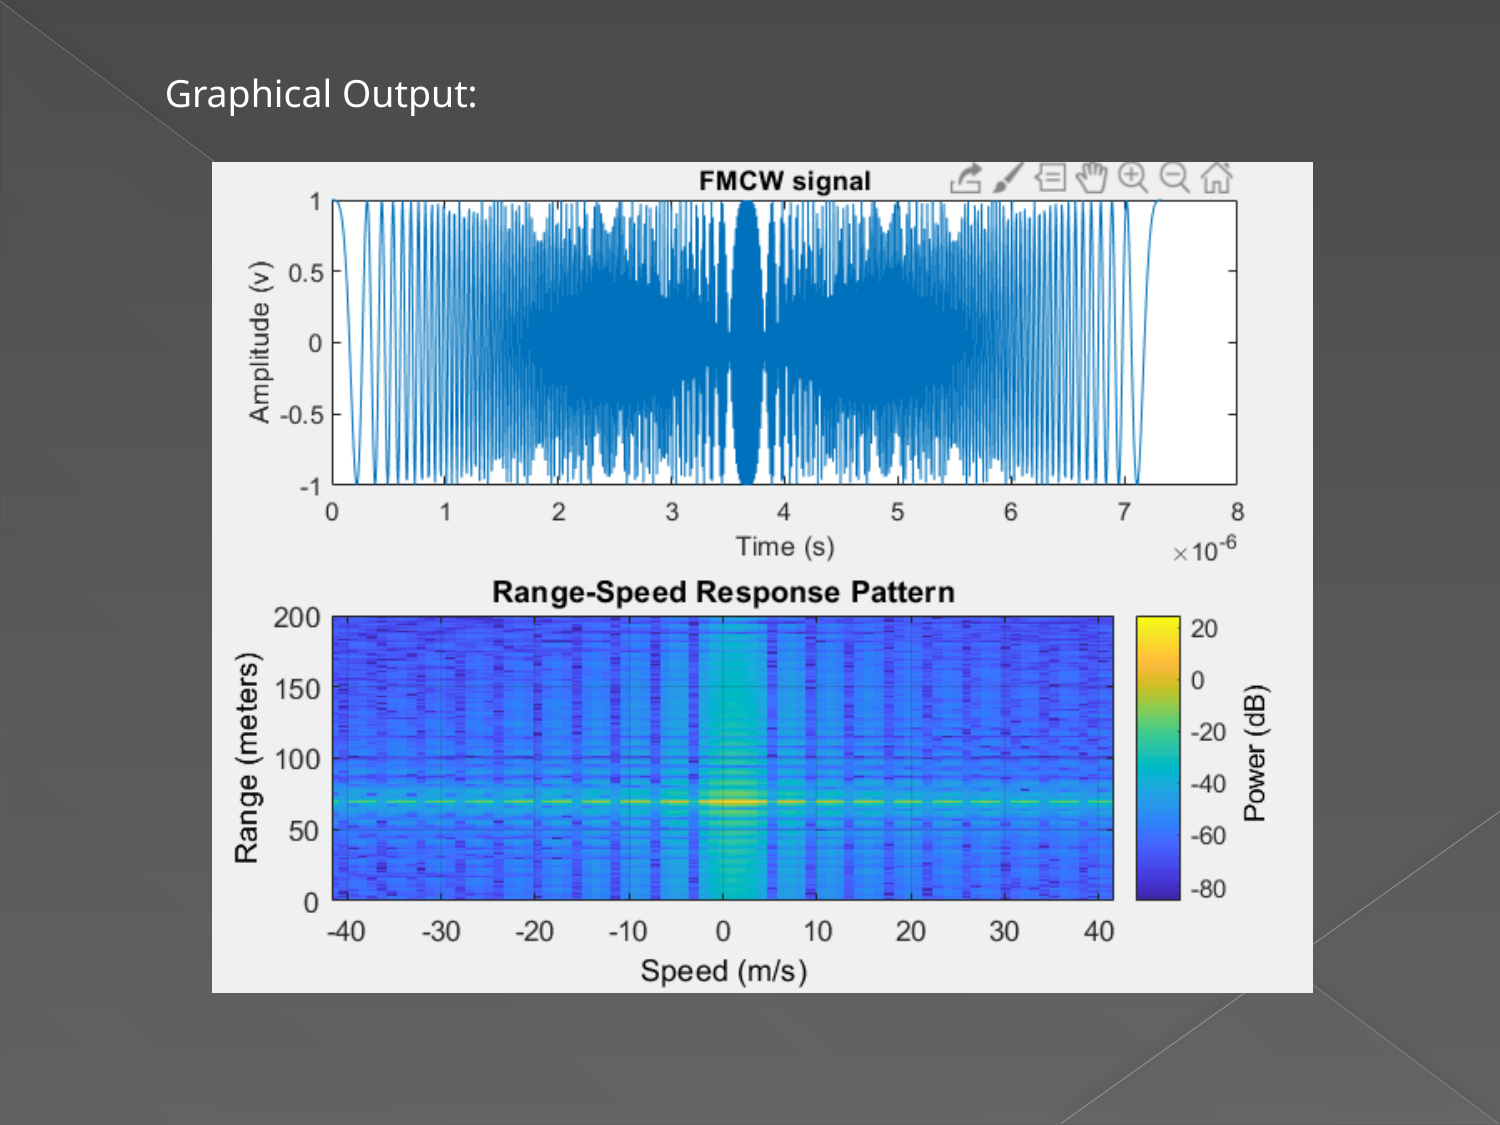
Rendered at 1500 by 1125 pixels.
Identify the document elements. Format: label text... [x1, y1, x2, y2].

picture [212, 162, 1313, 993]
text_box Graphical Output: [149, 62, 1038, 123]
